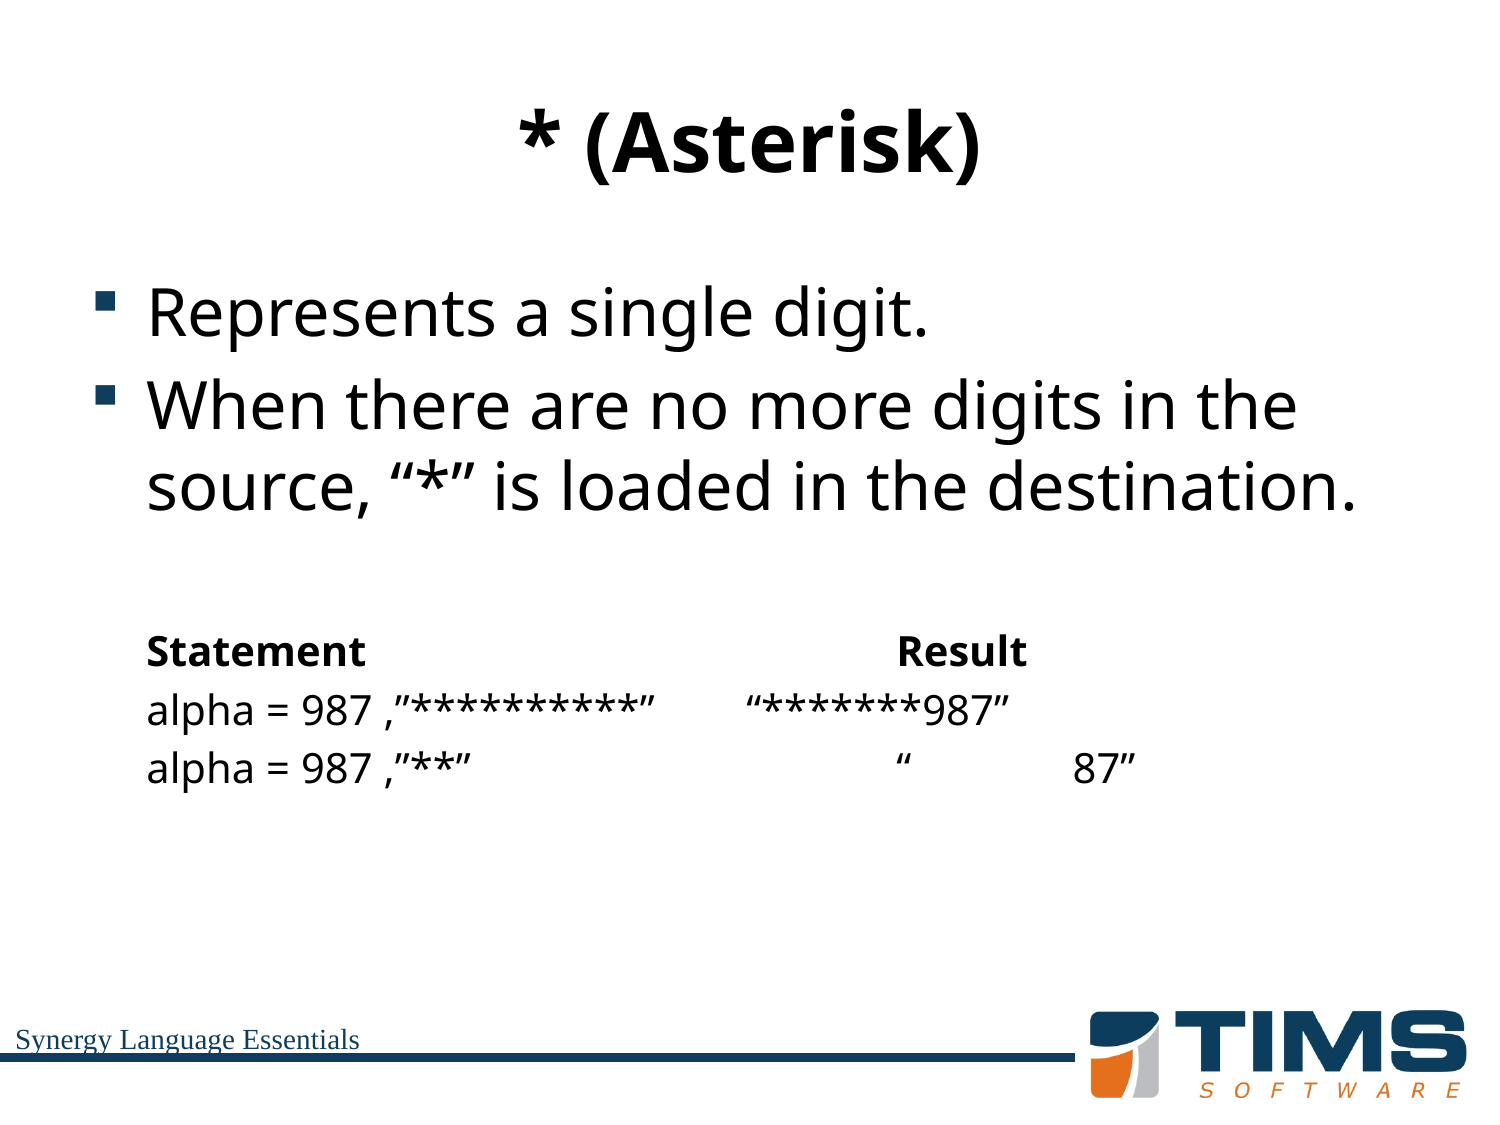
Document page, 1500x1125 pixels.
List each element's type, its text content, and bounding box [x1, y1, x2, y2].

footer Synergy Language Essentials [0, 1012, 650, 1088]
title * (Asterisk) [75, 45, 1425, 233]
list Represents a single digit. When there are no more digits in the source, “*” is loaded in the destination. Statement Result alpha = 987 ,”**********” “*******987” alpha = 987 ,”**” “ 87” [75, 262, 1425, 1005]
picture [1087, 1007, 1469, 1098]
